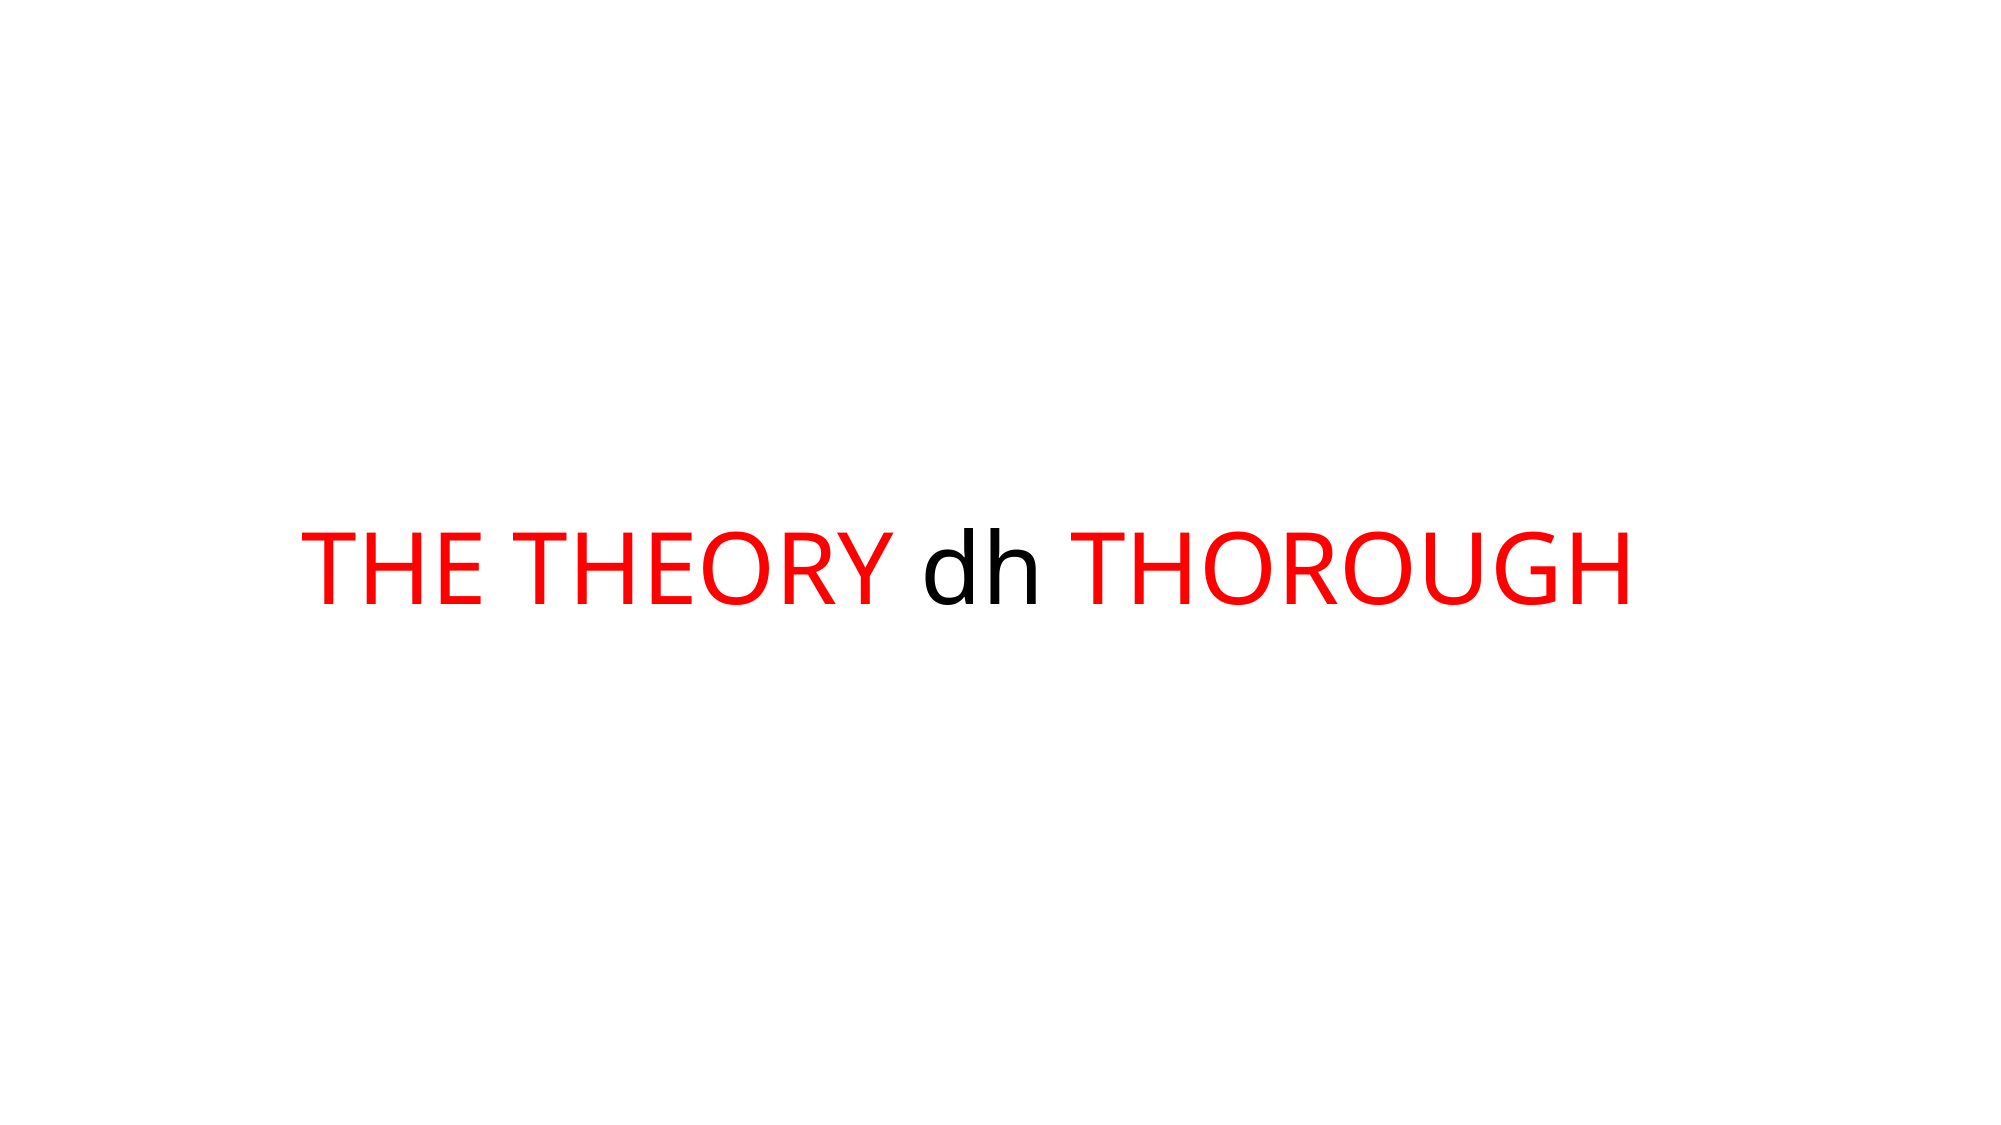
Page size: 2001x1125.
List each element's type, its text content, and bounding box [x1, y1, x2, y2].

text_box THE THEORY dh THOROUGH [94, 510, 1871, 566]
